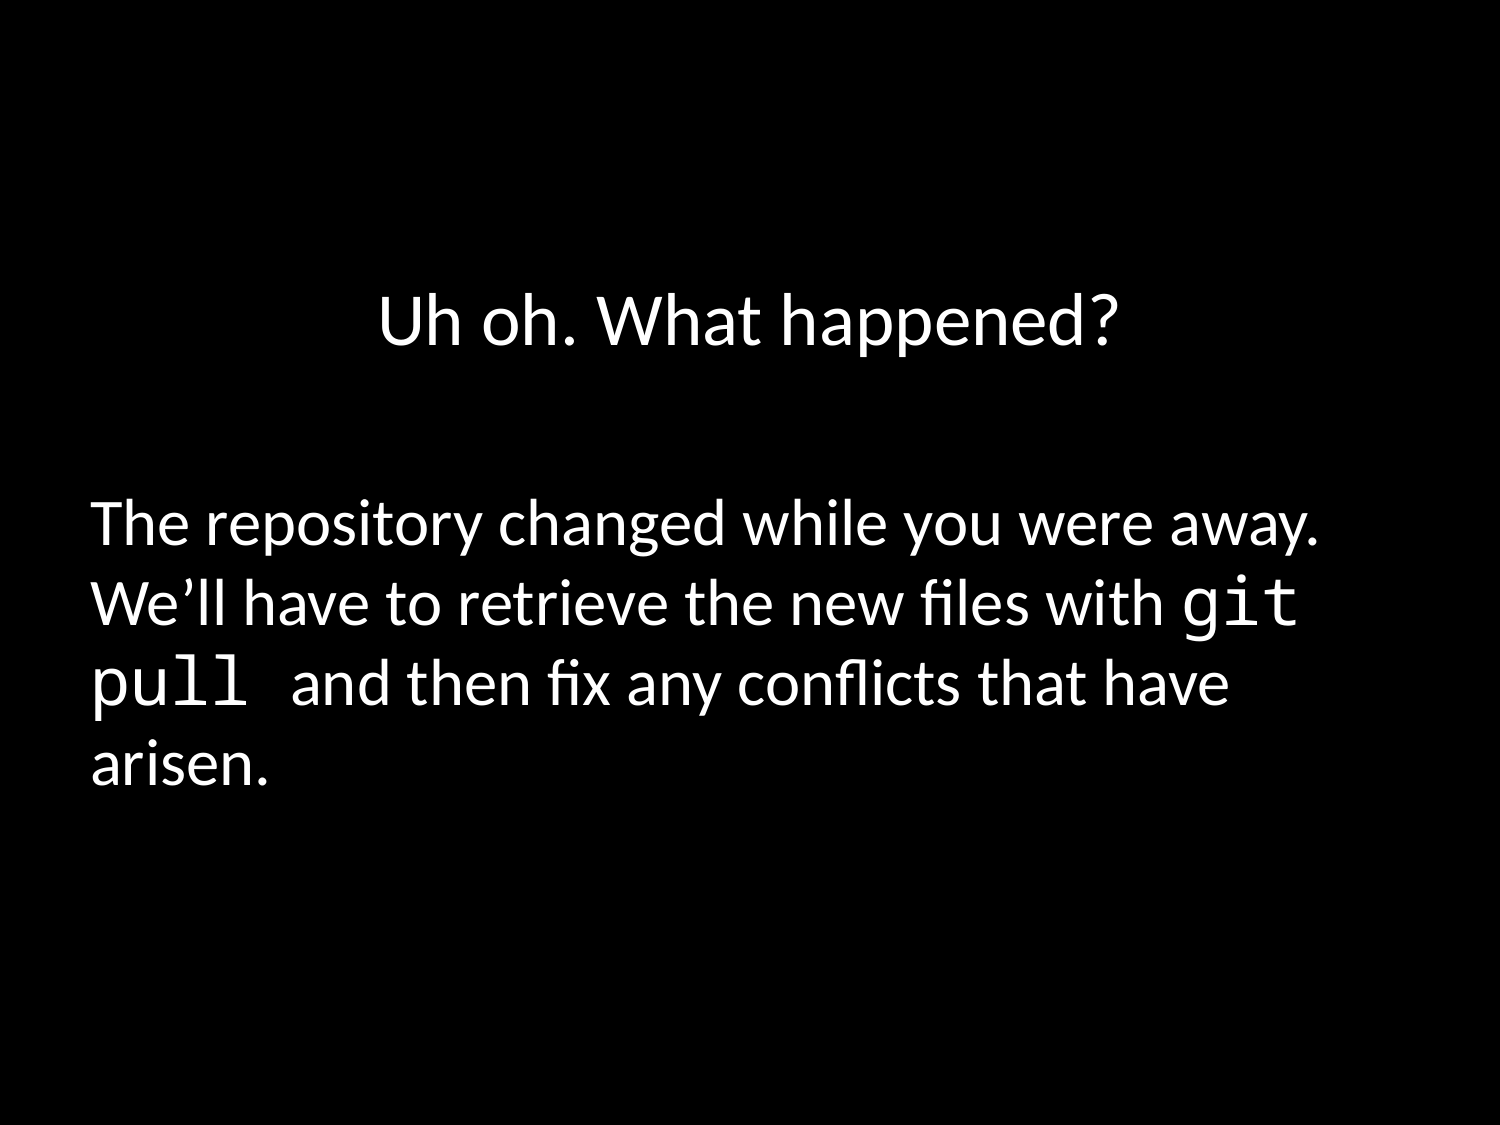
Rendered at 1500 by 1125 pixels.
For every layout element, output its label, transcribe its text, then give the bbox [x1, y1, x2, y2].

list Uh oh. What happened? The repository changed while you were away. We’ll have to retrieve the new files with git pull and then fix any conflicts that have arisen. [75, 262, 1425, 1005]
